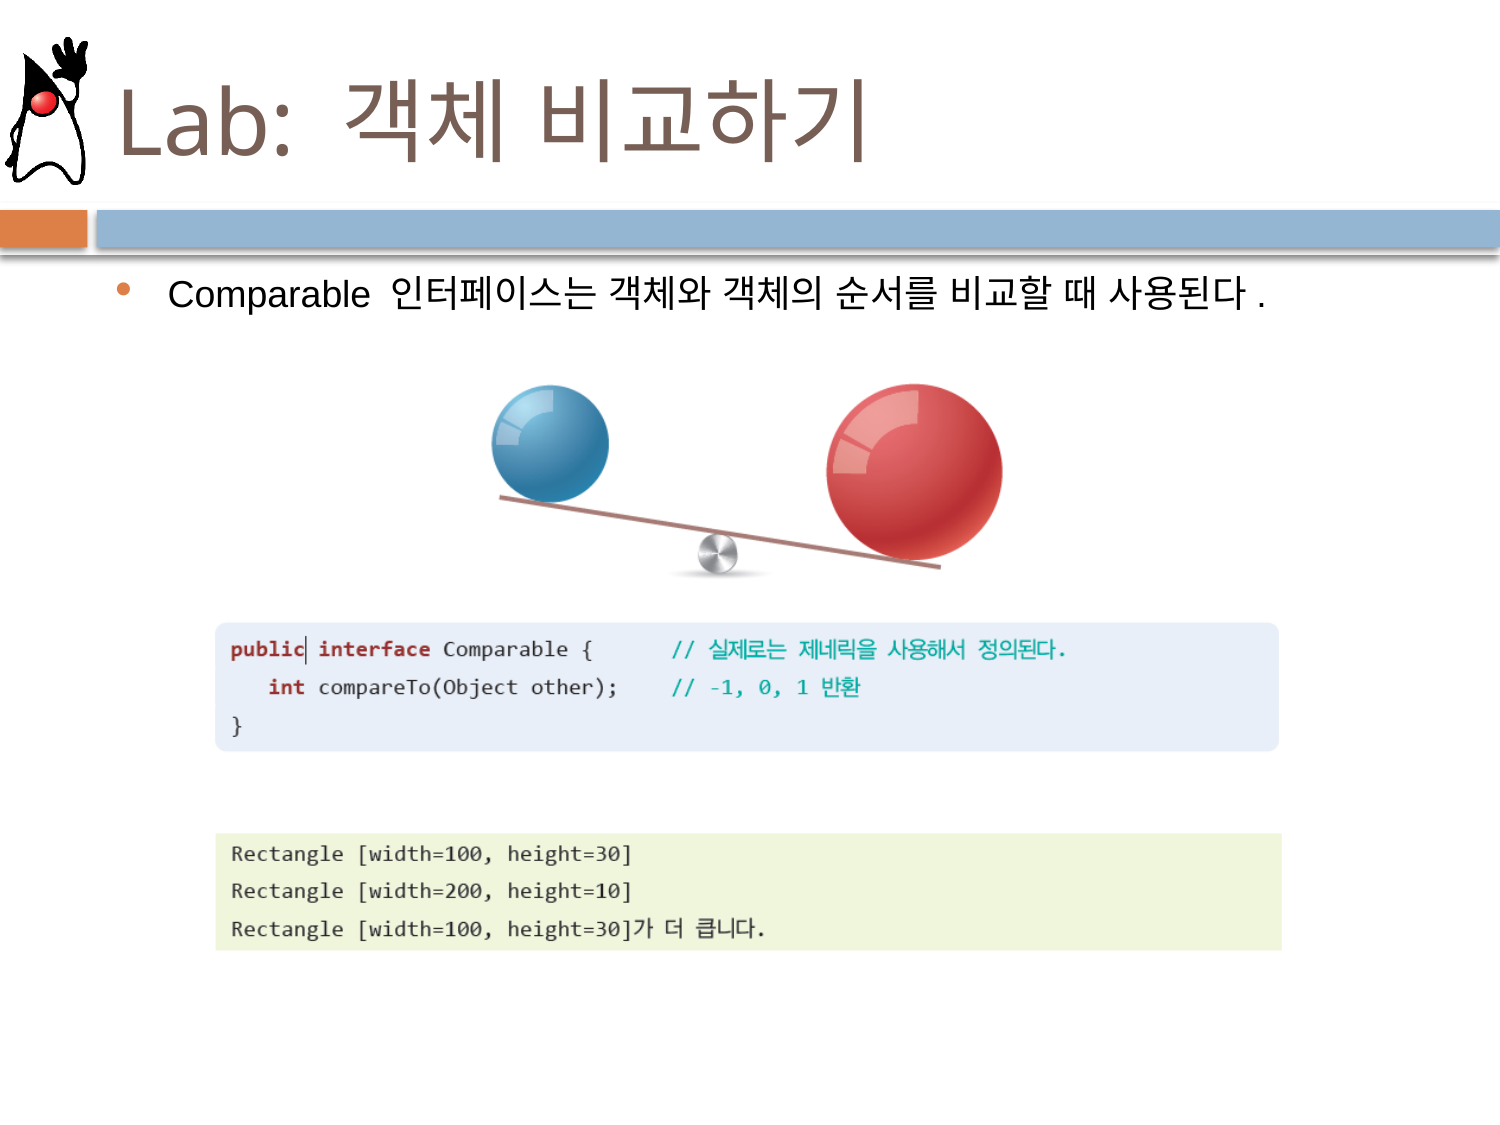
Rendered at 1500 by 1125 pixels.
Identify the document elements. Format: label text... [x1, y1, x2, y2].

list Comparable 인터페이스는 객체와 객체의 순서를 비교할 때 사용된다. [100, 262, 1438, 1000]
picture [5, 37, 88, 185]
title Lab: 객체 비교하기 [100, 37, 1438, 200]
picture [205, 817, 1295, 959]
picture [194, 369, 1285, 756]
